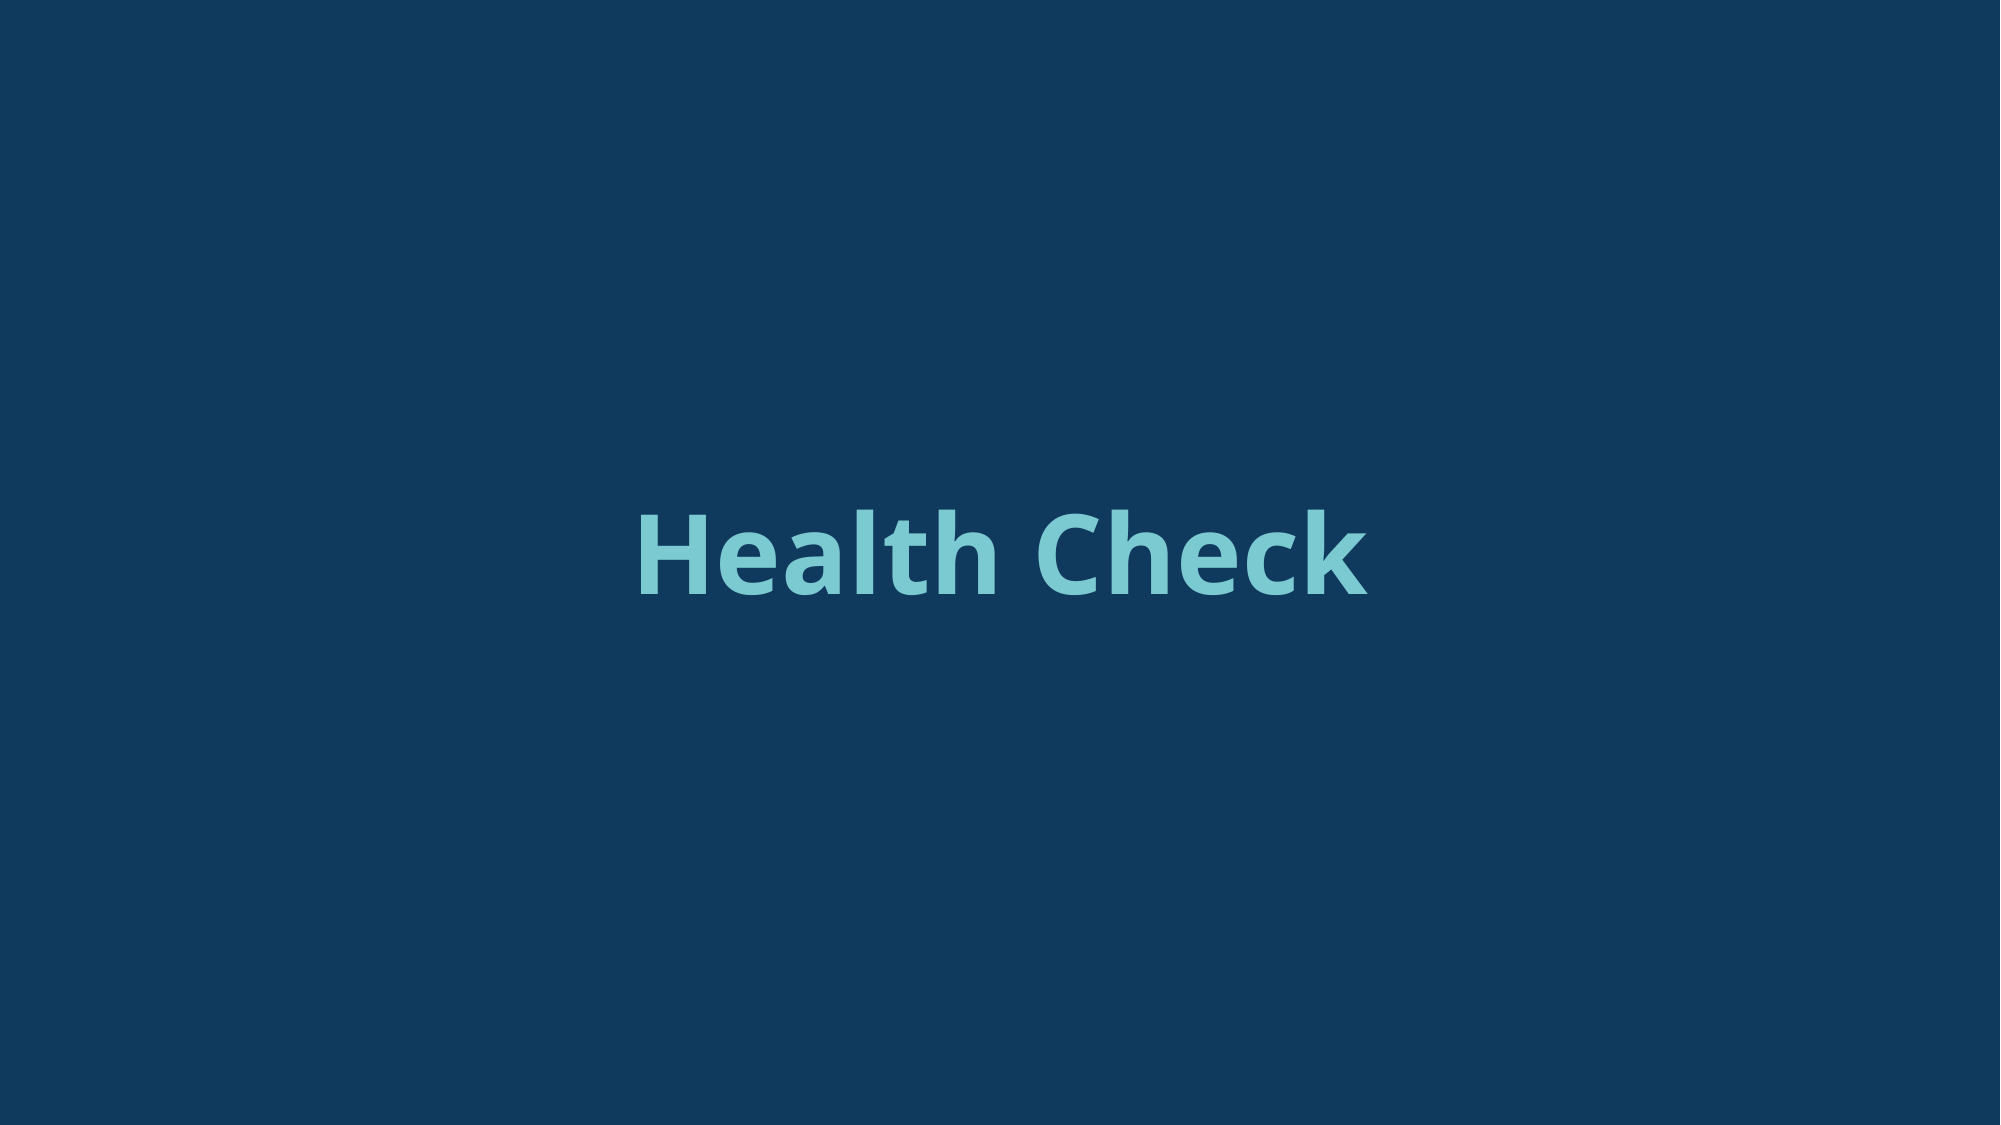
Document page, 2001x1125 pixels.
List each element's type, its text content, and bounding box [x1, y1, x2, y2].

title Health Check [104, 498, 1896, 627]
